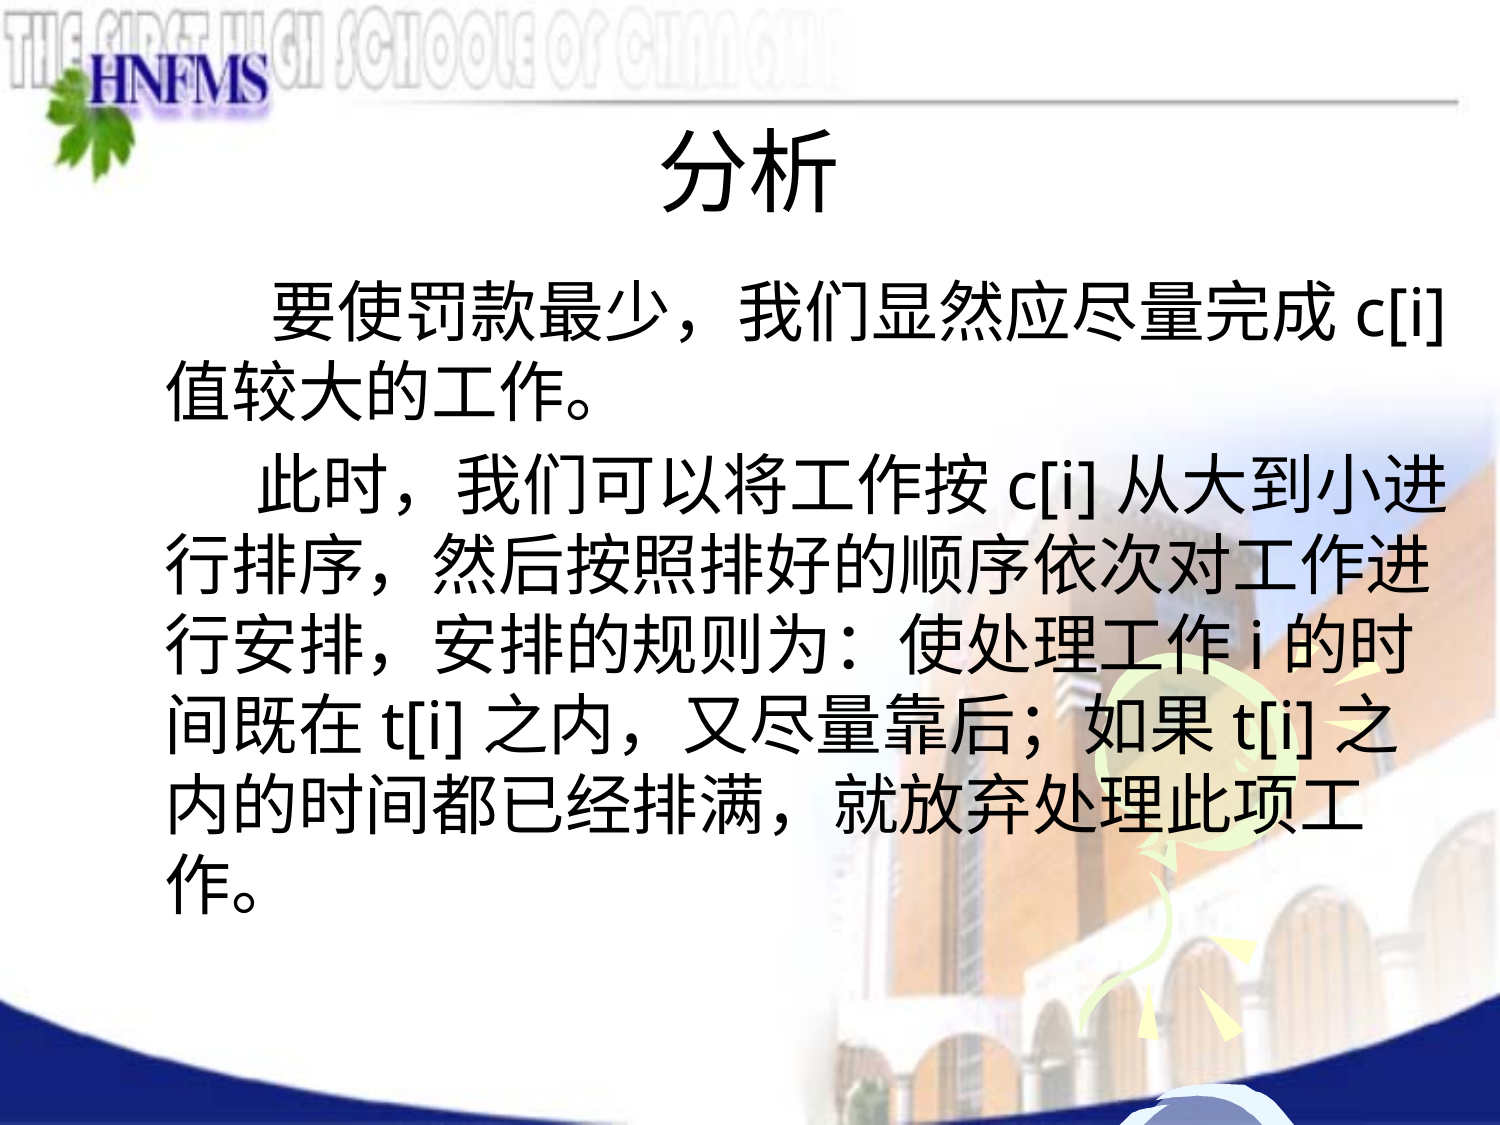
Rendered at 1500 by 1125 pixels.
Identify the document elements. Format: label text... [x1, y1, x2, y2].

picture [0, 0, 1500, 1125]
list 要使罚款最少，我们显然应尽量完成c[i]值较大的工作。 此时，我们可以将工作按c[i]从大到小进行排序，然后按照排好的顺序依次对工作进行安排，安排的规则为：使处理工作i的时间既在t[i]之内，又尽量靠后；如果t[i]之内的时间都已经排满，就放弃处理此项工作。 [149, 262, 1470, 1007]
title 分析 [72, 16, 1426, 233]
